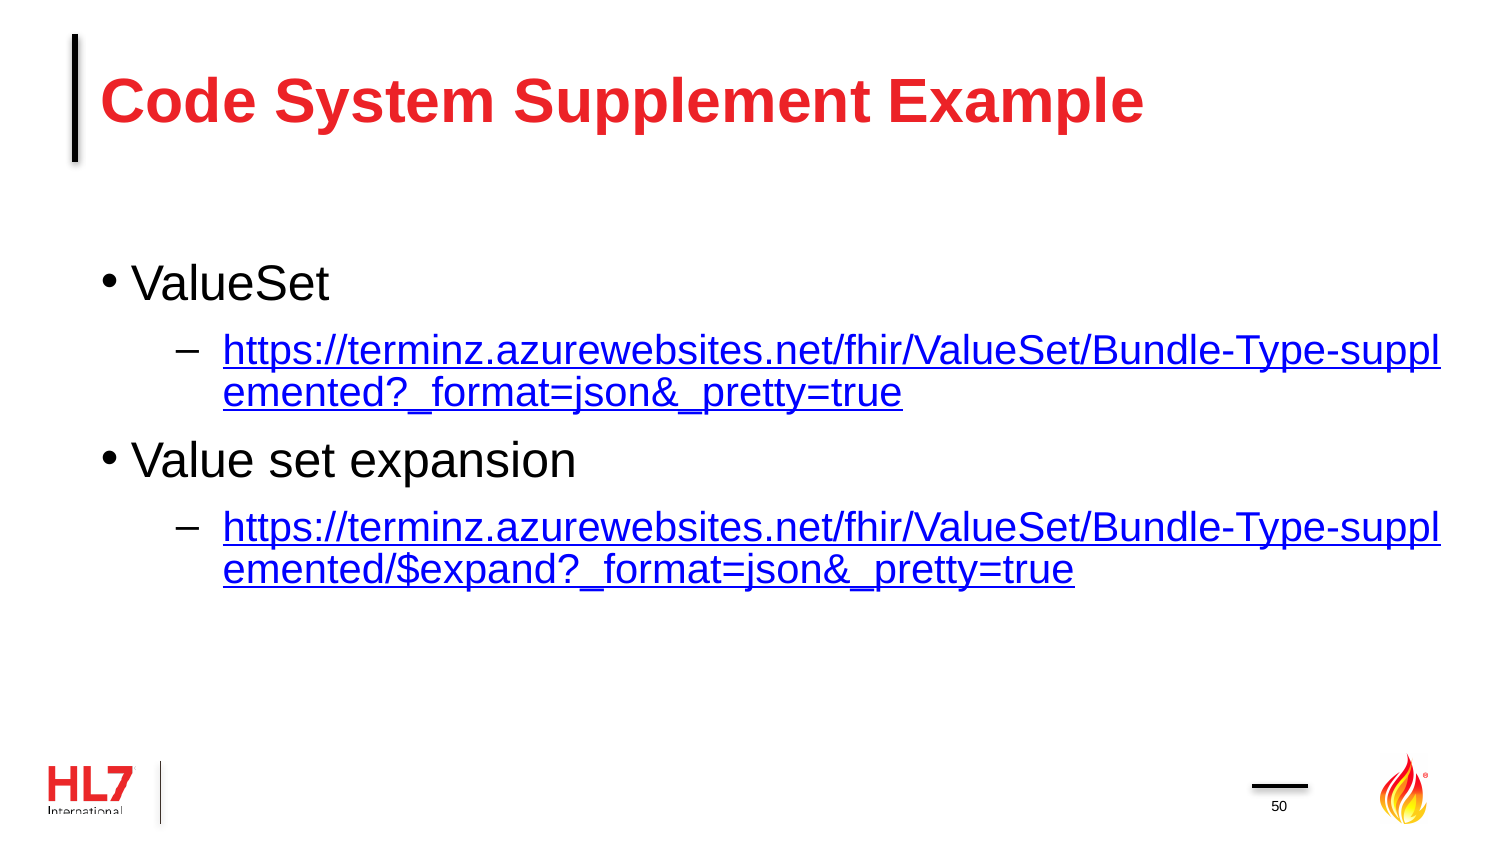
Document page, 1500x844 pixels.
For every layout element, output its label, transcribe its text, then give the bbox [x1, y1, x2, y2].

title Code System Supplement Example [100, 33, 1451, 163]
picture [1380, 753, 1428, 824]
list ValueSet https://terminz.azurewebsites.net/fhir/ValueSet/Bundle-Type-supplemented?_format=json&_pretty=true Value set expansion https://terminz.azurewebsites.net/fhir/ValueSet/Bundle-Type-supplemented/$expand?_format=json&_pretty=true [100, 250, 1451, 731]
slide_number 50 [1257, 788, 1302, 815]
